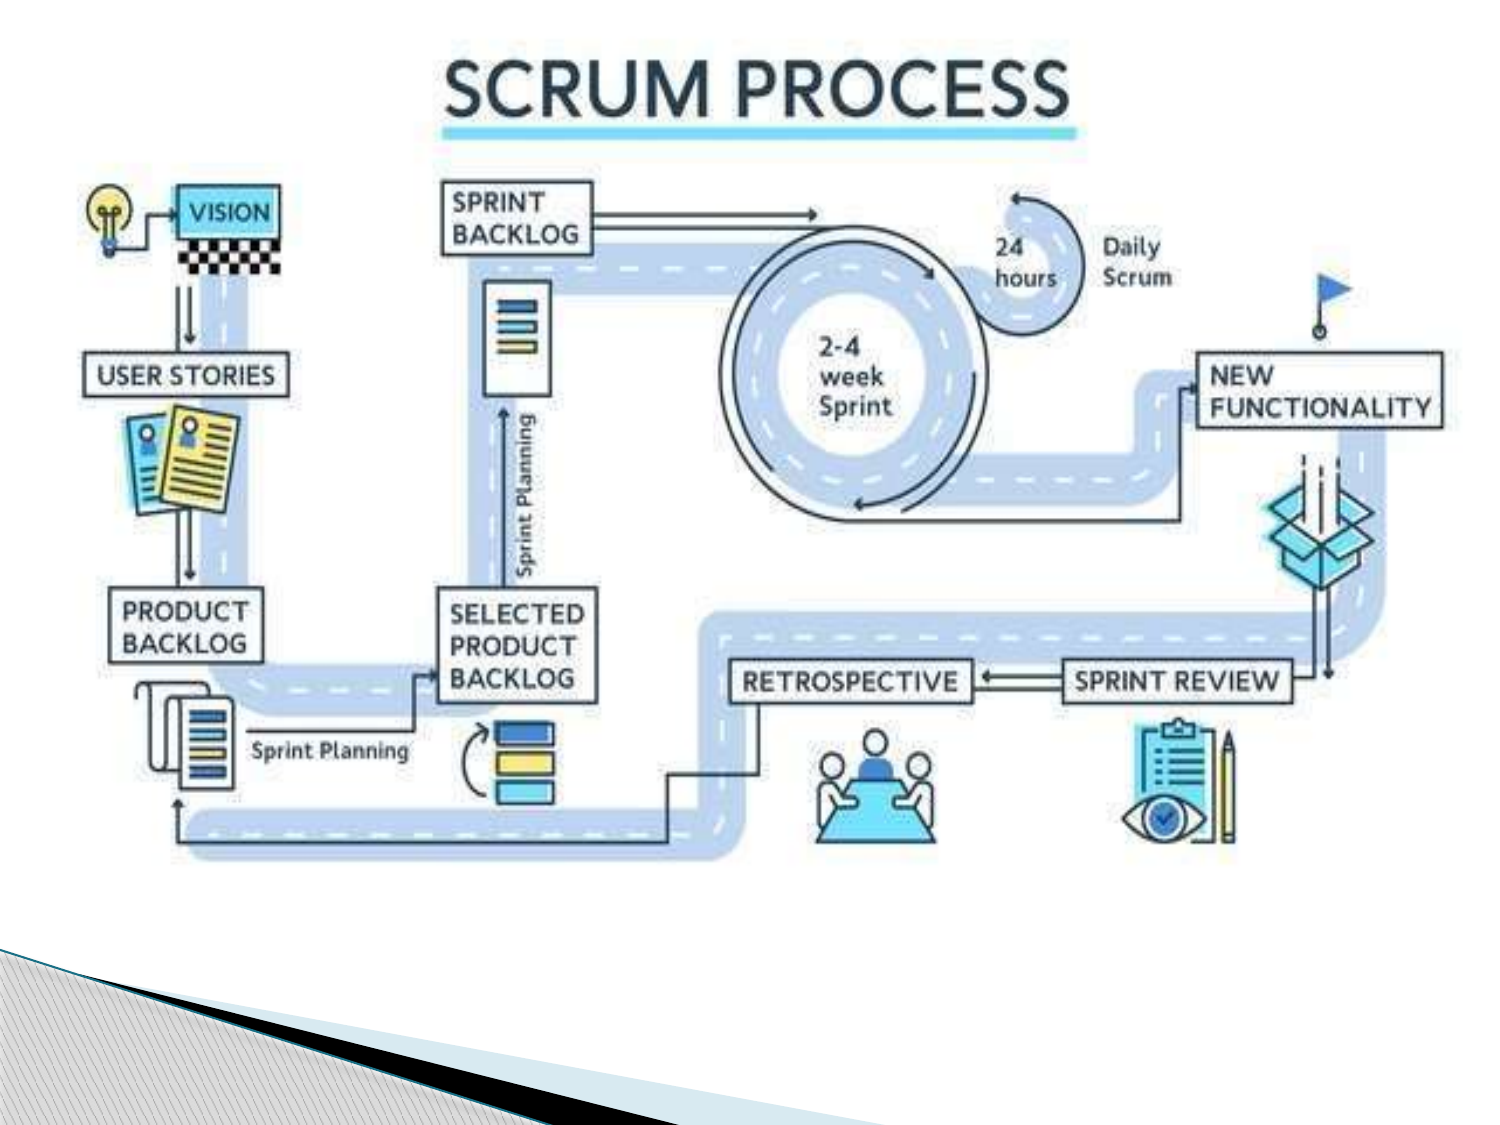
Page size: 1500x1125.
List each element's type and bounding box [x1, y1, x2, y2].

picture [2, 0, 1500, 927]
